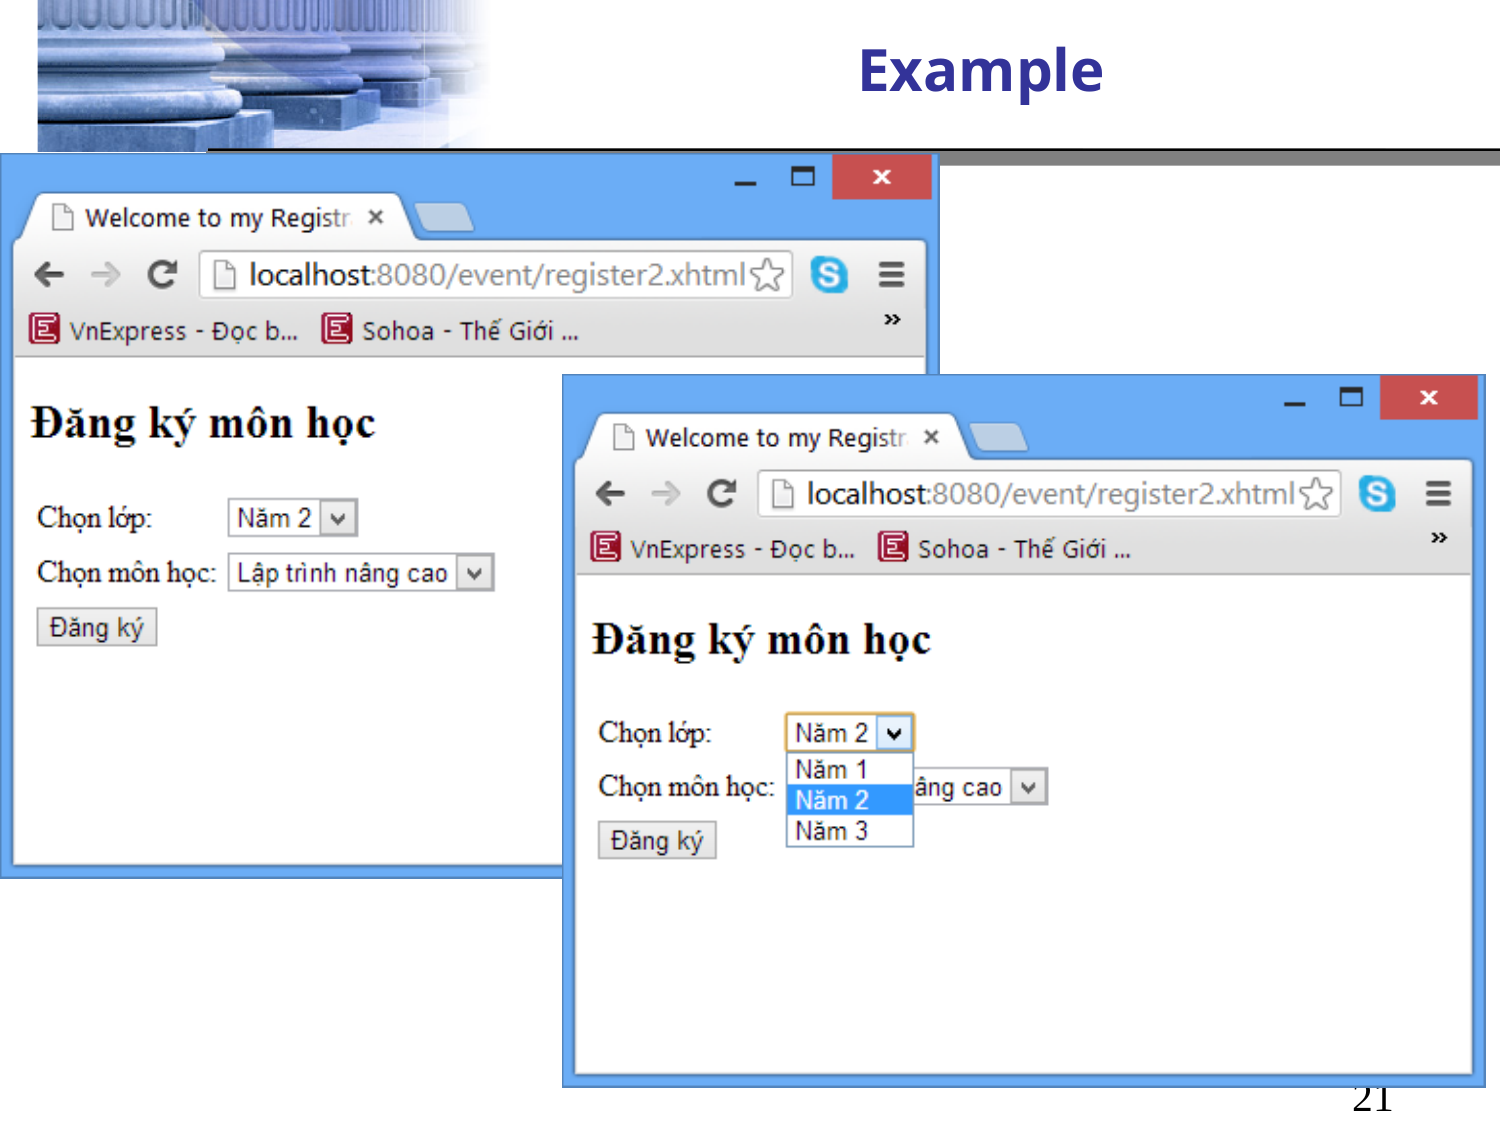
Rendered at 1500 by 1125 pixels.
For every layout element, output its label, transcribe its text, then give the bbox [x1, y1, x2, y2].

title Example [462, 0, 1500, 151]
picture [0, 153, 1487, 1088]
picture [37, 0, 462, 152]
